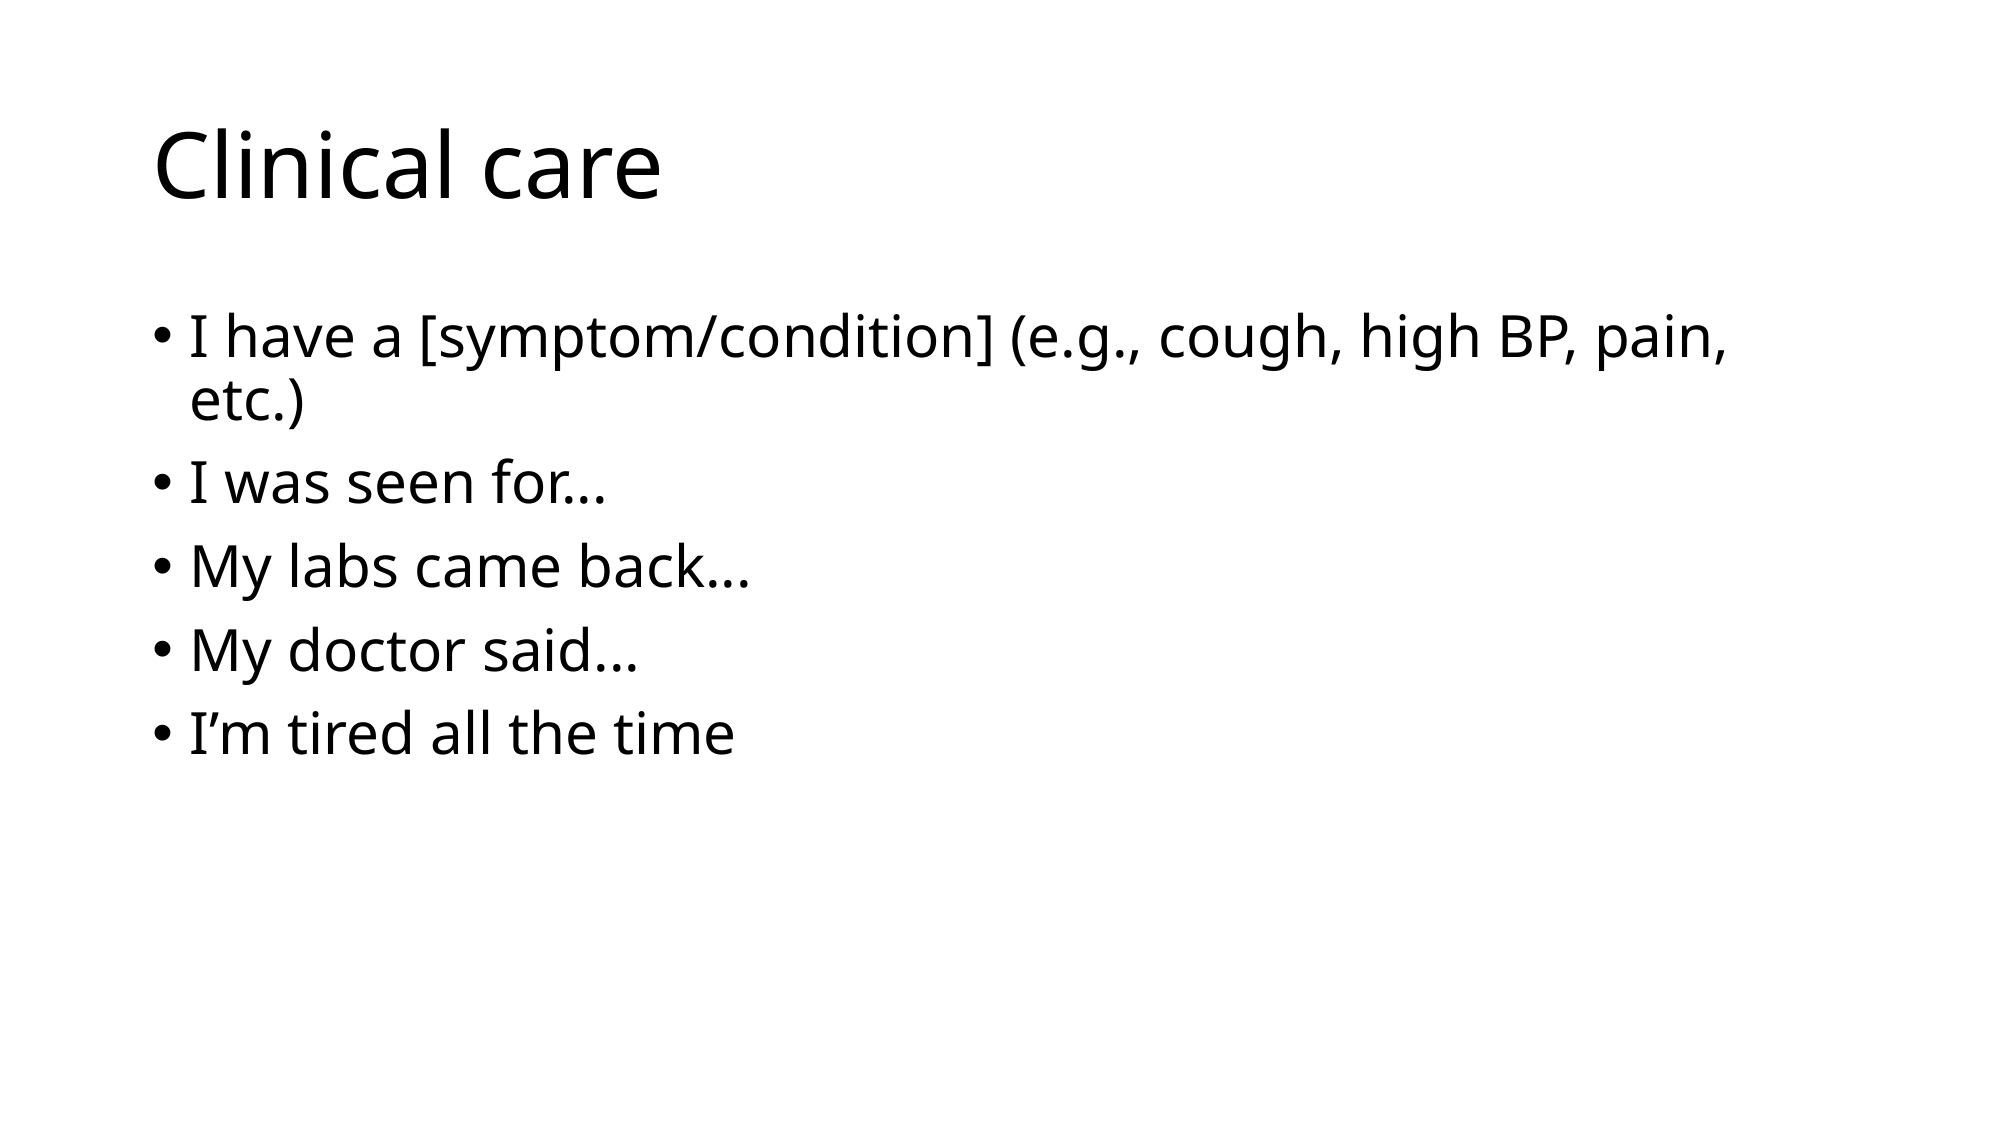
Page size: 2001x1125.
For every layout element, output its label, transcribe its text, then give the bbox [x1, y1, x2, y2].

list I have a [symptom/condition] (e.g., cough, high BP, pain, etc.) I was seen for... My labs came back... My doctor said... I’m tired all the time [137, 299, 1863, 1014]
title Clinical care [137, 59, 1863, 278]
